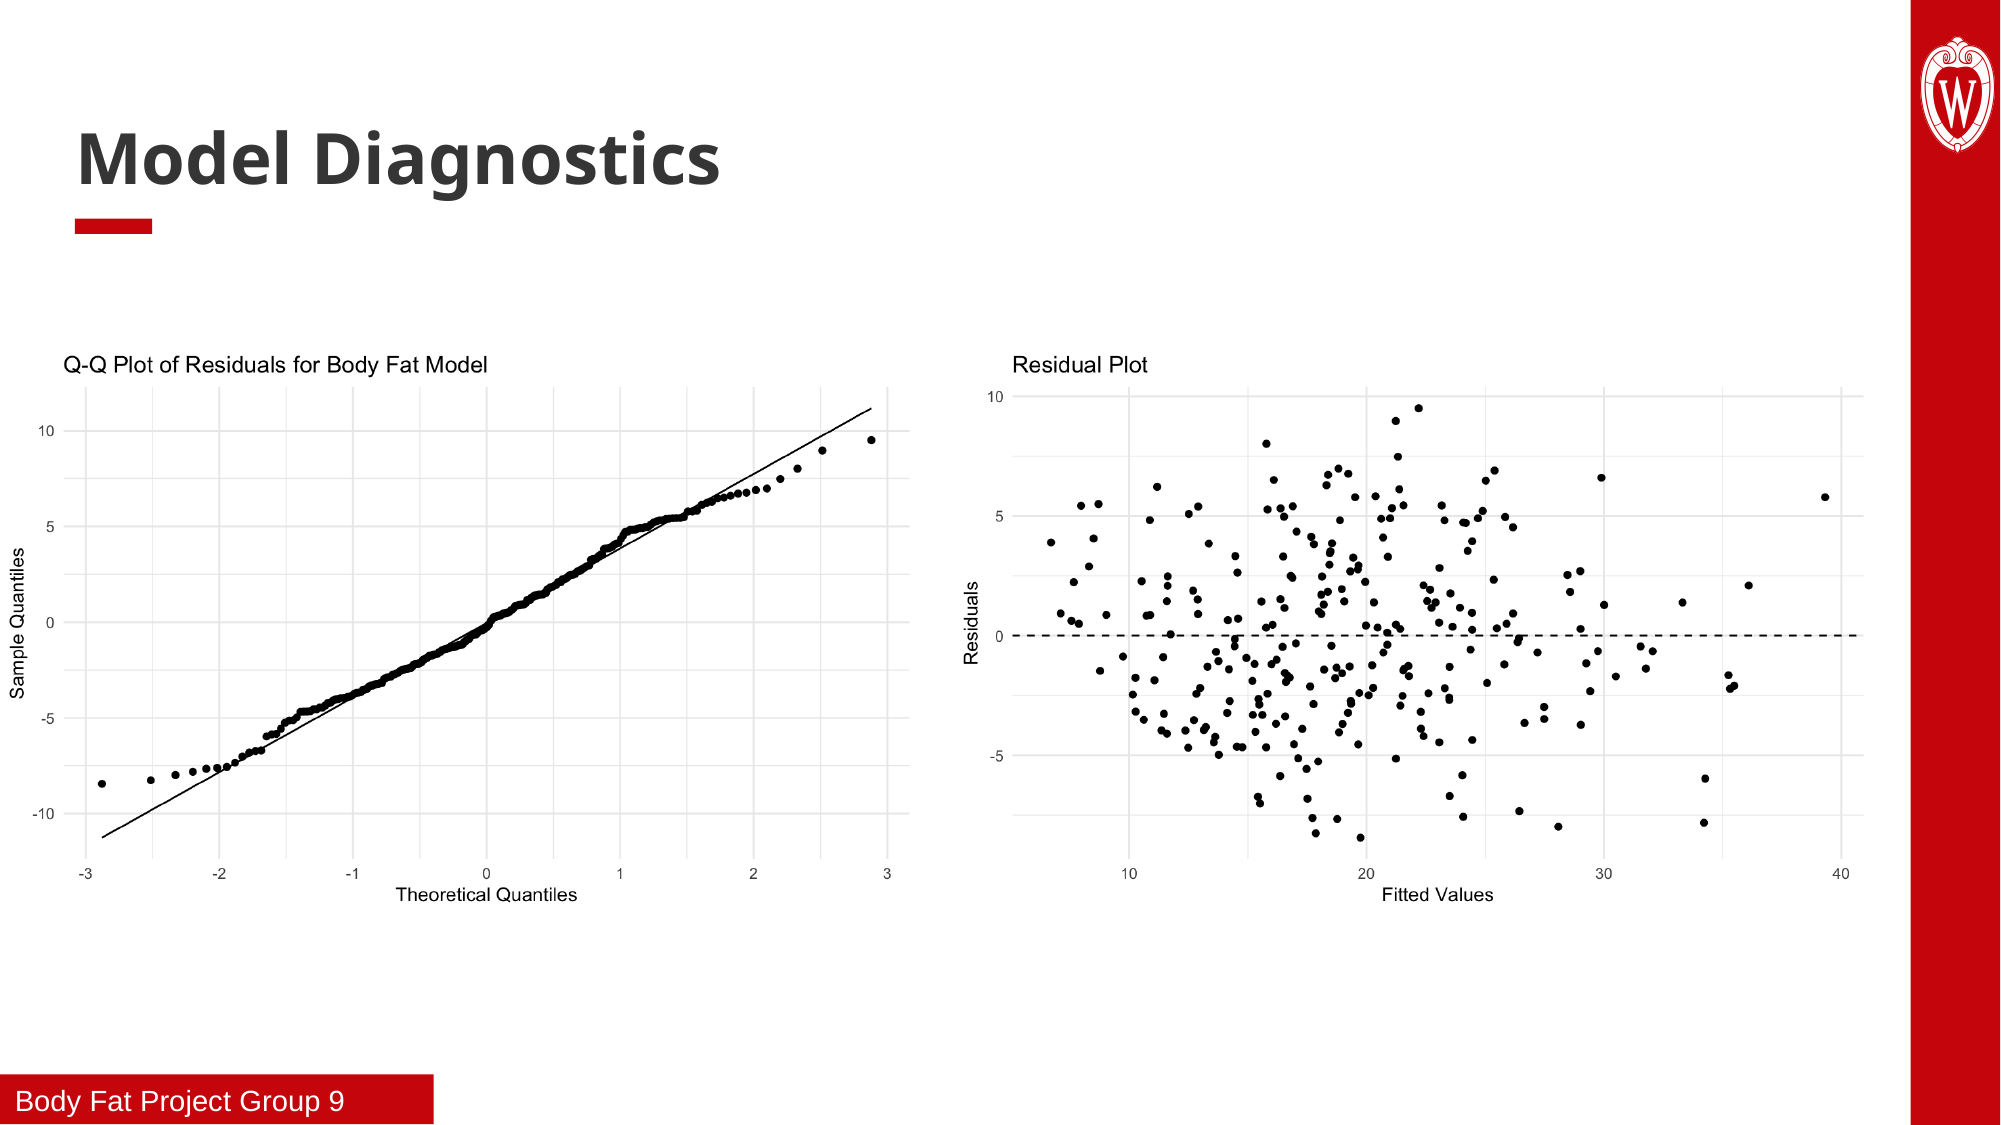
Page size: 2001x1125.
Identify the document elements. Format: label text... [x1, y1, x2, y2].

title Model Diagnostics [75, 4, 1863, 200]
picture [954, 345, 1874, 914]
picture [0, 345, 919, 914]
picture [1920, 36, 1995, 154]
